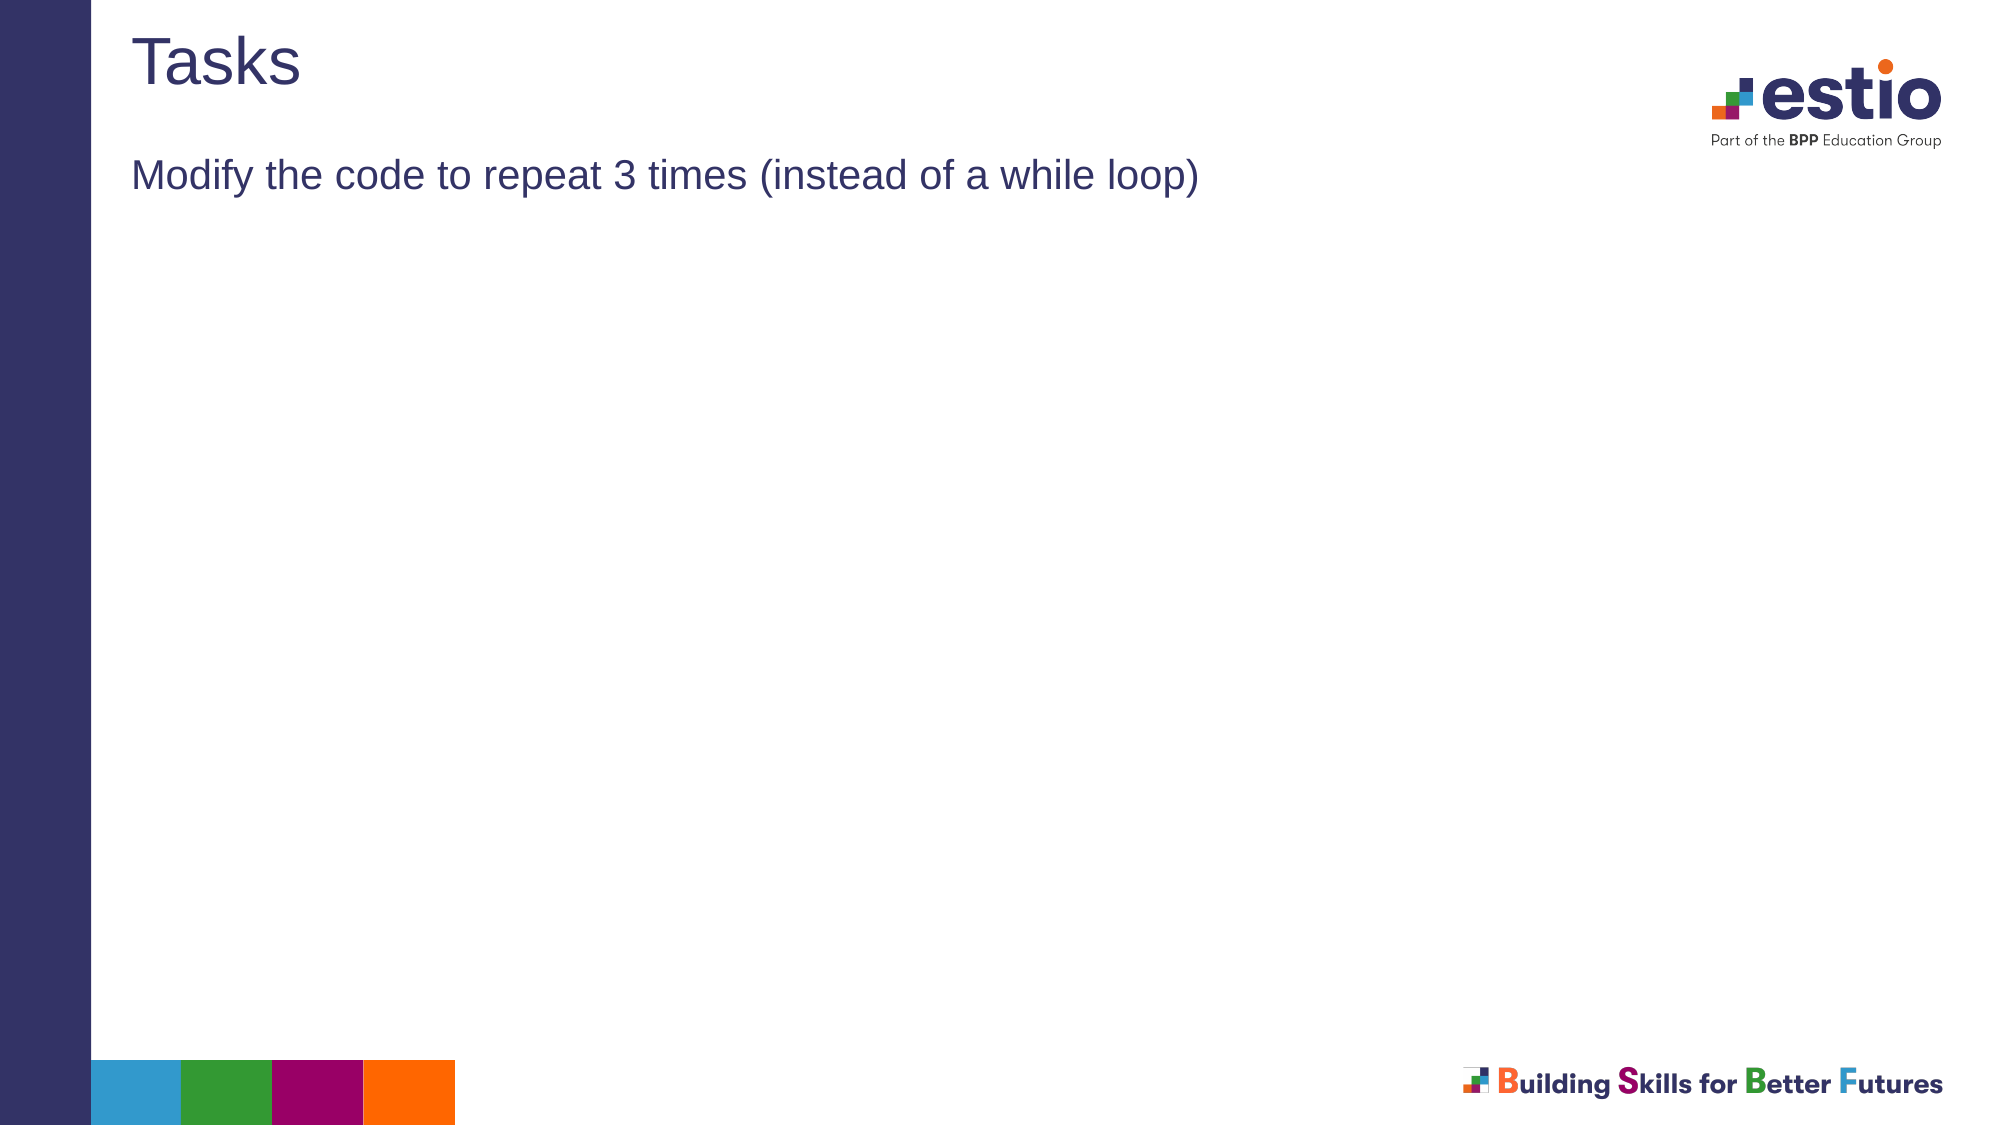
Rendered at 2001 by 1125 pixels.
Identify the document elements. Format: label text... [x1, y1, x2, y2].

picture [1463, 1062, 1960, 1103]
picture [1712, 59, 1941, 133]
title Tasks [116, 19, 1669, 114]
list Modify the code to repeat 3 times (instead of a while loop) [116, 133, 1975, 1059]
